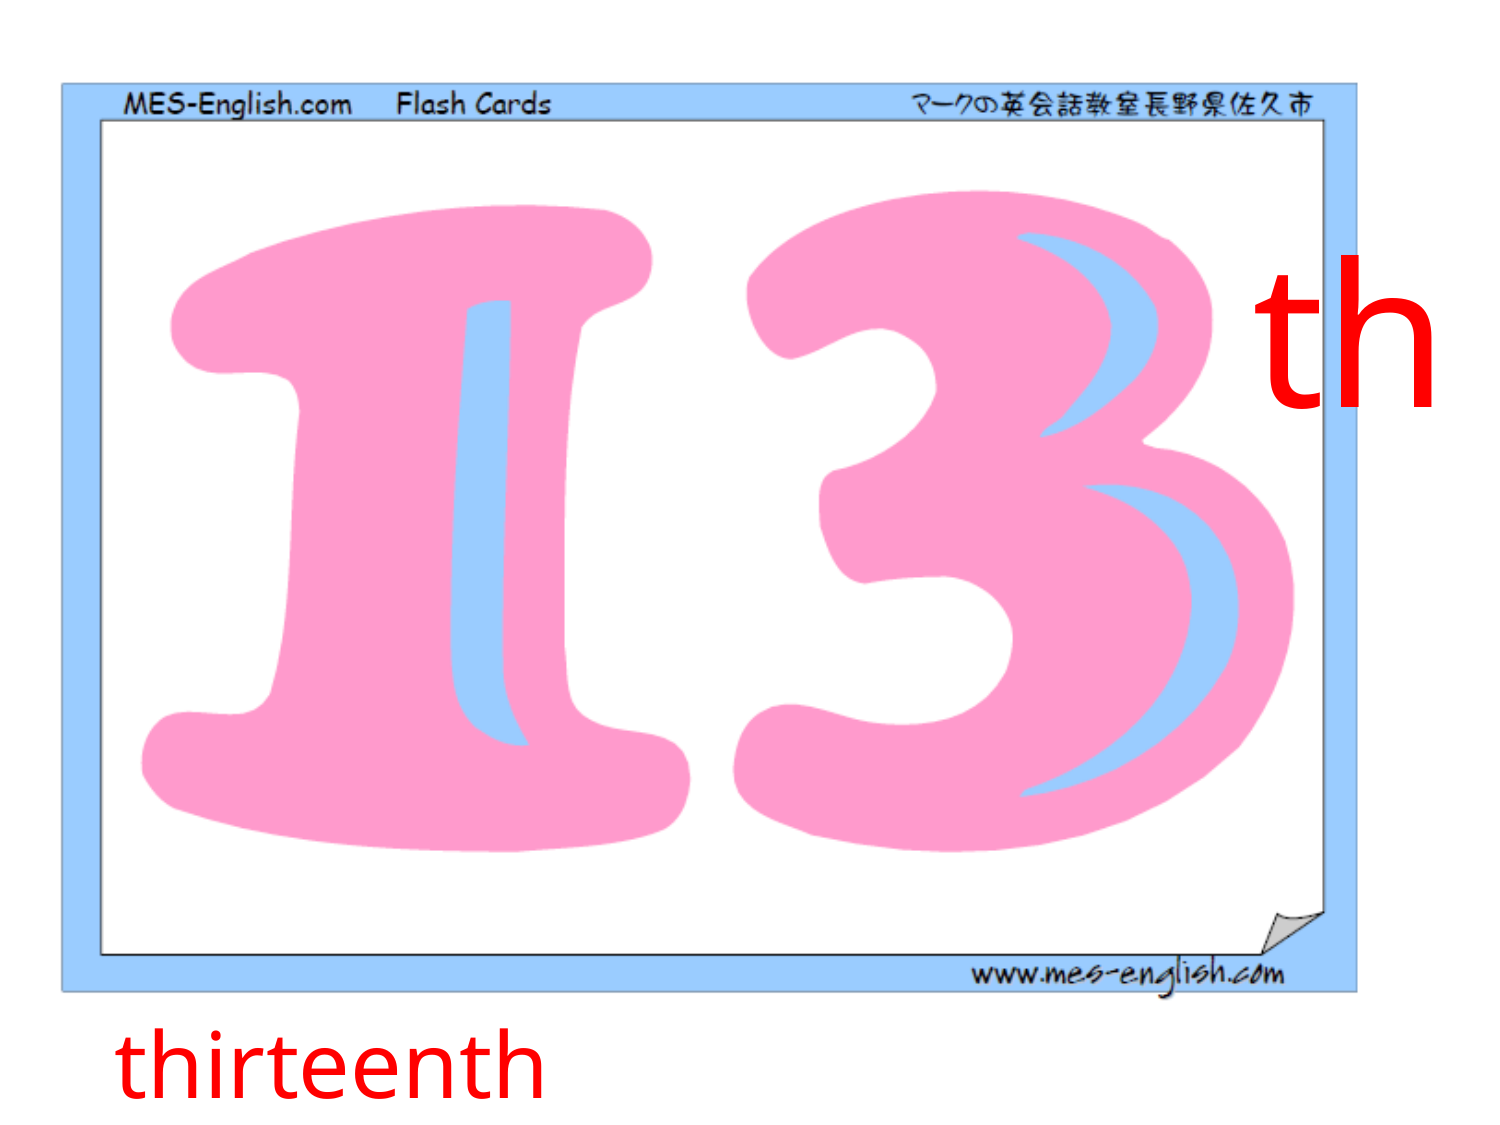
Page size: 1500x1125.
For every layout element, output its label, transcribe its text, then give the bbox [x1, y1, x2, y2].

text_box th [1372, 199, 1500, 455]
picture [56, 74, 1369, 1006]
text_box thirteenth [99, 999, 1413, 1125]
